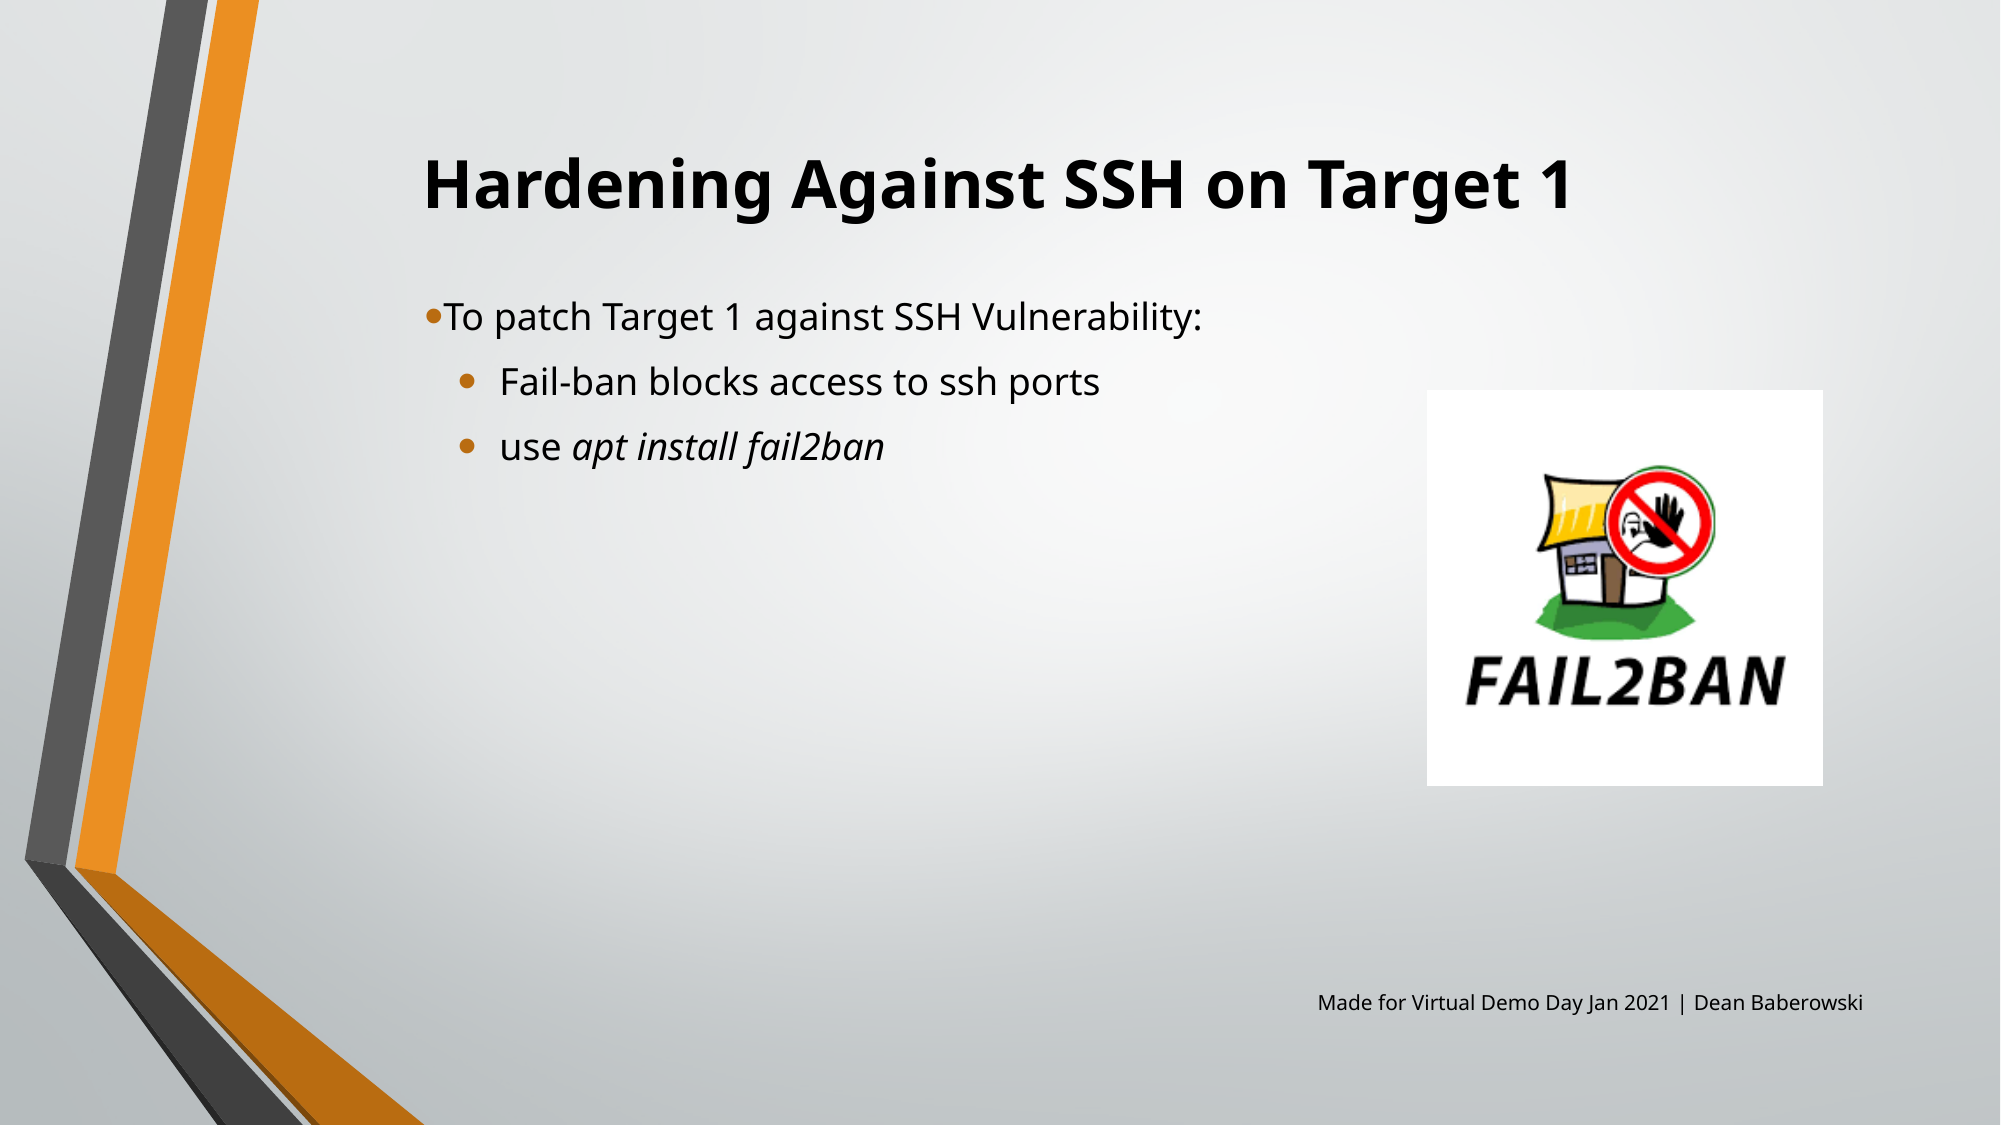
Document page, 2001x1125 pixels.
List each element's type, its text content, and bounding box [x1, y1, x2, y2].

list To patch Target 1 against SSH Vulnerability: Fail-ban blocks access to ssh ports use apt install fail2ban [409, 285, 1591, 588]
picture [1427, 389, 1824, 786]
text_box Made for Virtual Demo Day Jan 2021 | Dean Baberowski [673, 982, 1879, 1043]
title Hardening Against SSH on Target 1 [404, 96, 1596, 267]
